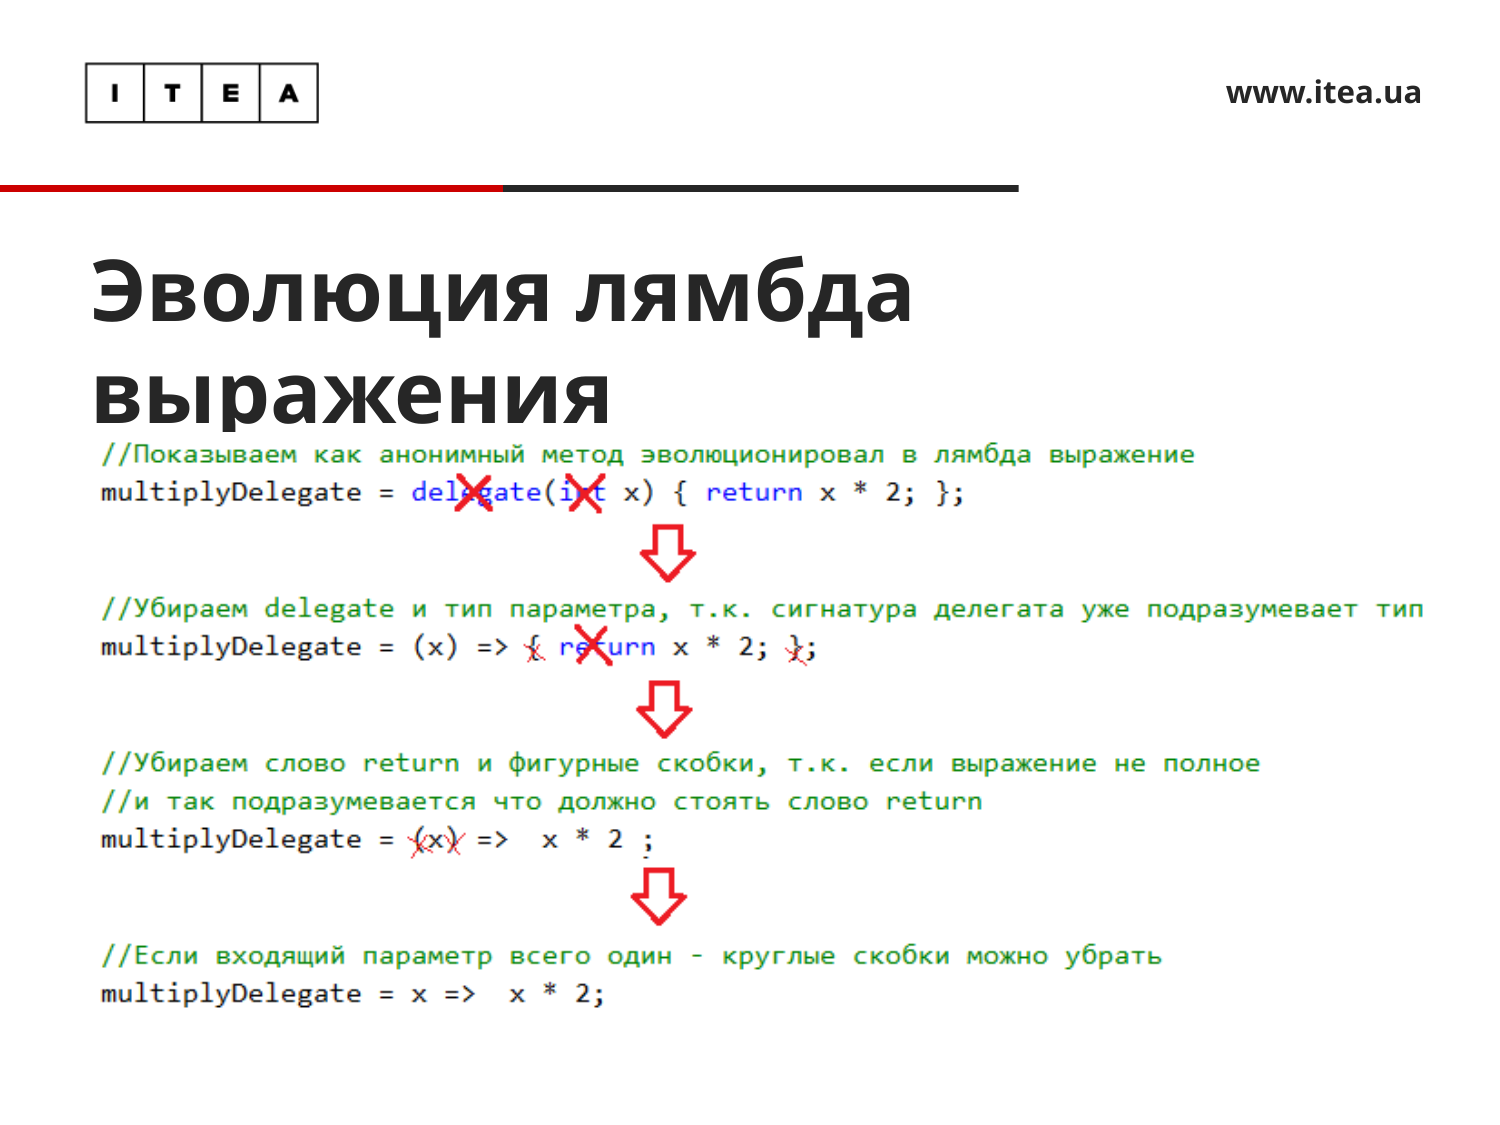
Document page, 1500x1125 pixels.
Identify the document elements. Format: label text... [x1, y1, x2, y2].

text_box [503, 185, 1019, 192]
title Эволюция лямбда выражения [75, 244, 1425, 430]
picture [72, 431, 1450, 1026]
text_box www.itea.ua [1172, 66, 1477, 115]
text_box [0, 185, 503, 192]
picture [57, 49, 344, 133]
